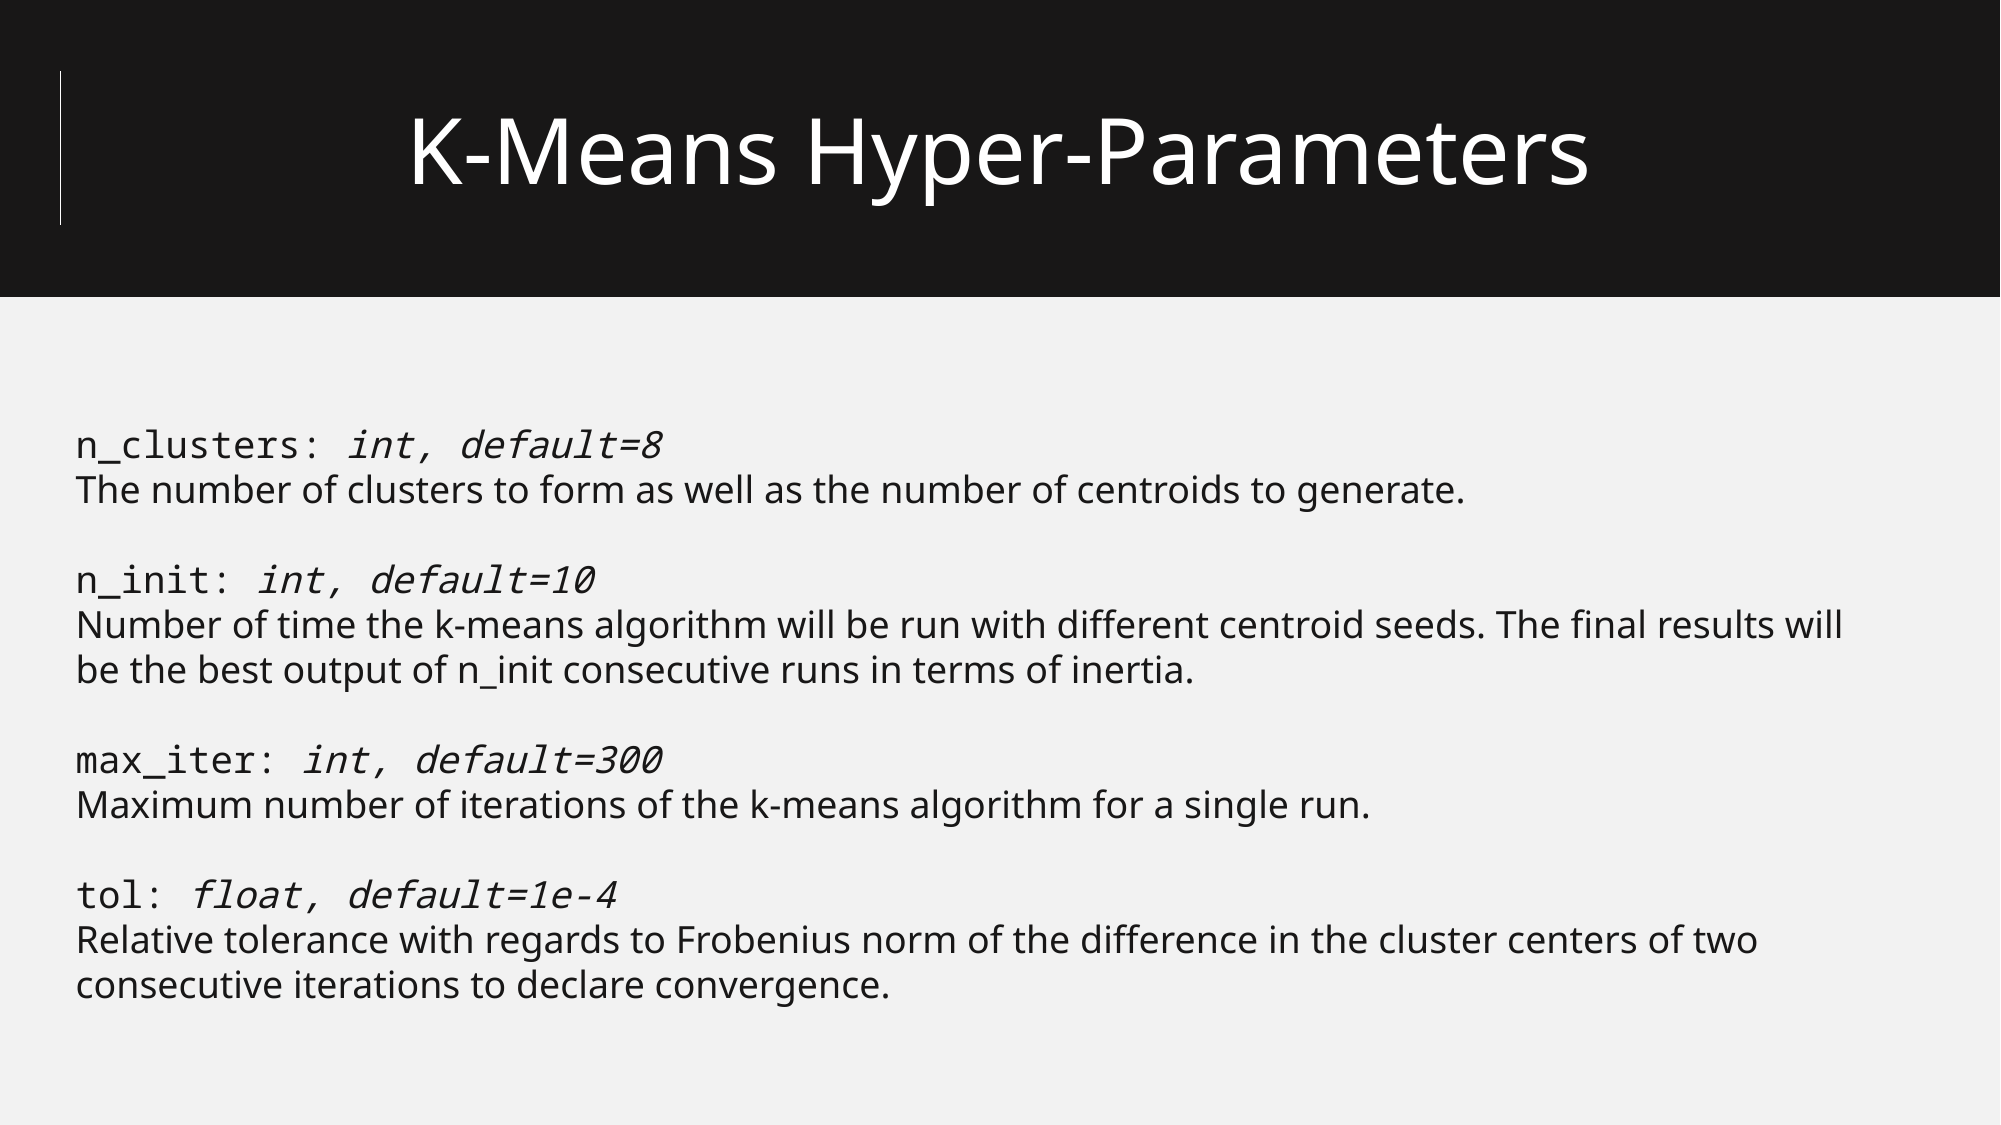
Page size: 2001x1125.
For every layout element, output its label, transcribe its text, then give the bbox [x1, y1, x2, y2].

text_box K-Means Hyper-Parameters [106, 85, 1894, 211]
text_box n_clusters: int, default=8 The number of clusters to form as well as the number of centroids to generate. n_init: int, default=10 Number of time the k-means algorithm will be run with different centroid seeds. The final results will be the best output of n_init consecutive runs in terms of inertia. max_iter: int, default=300 Maximum number of iterations of the k-means algorithm for a single run. tol: float, default=1e-4 Relative tolerance with regards to Frobenius norm of the difference in the cluster centers of two consecutive iterations to declare convergence. [60, 413, 1894, 1014]
text_box [0, 0, 2000, 297]
